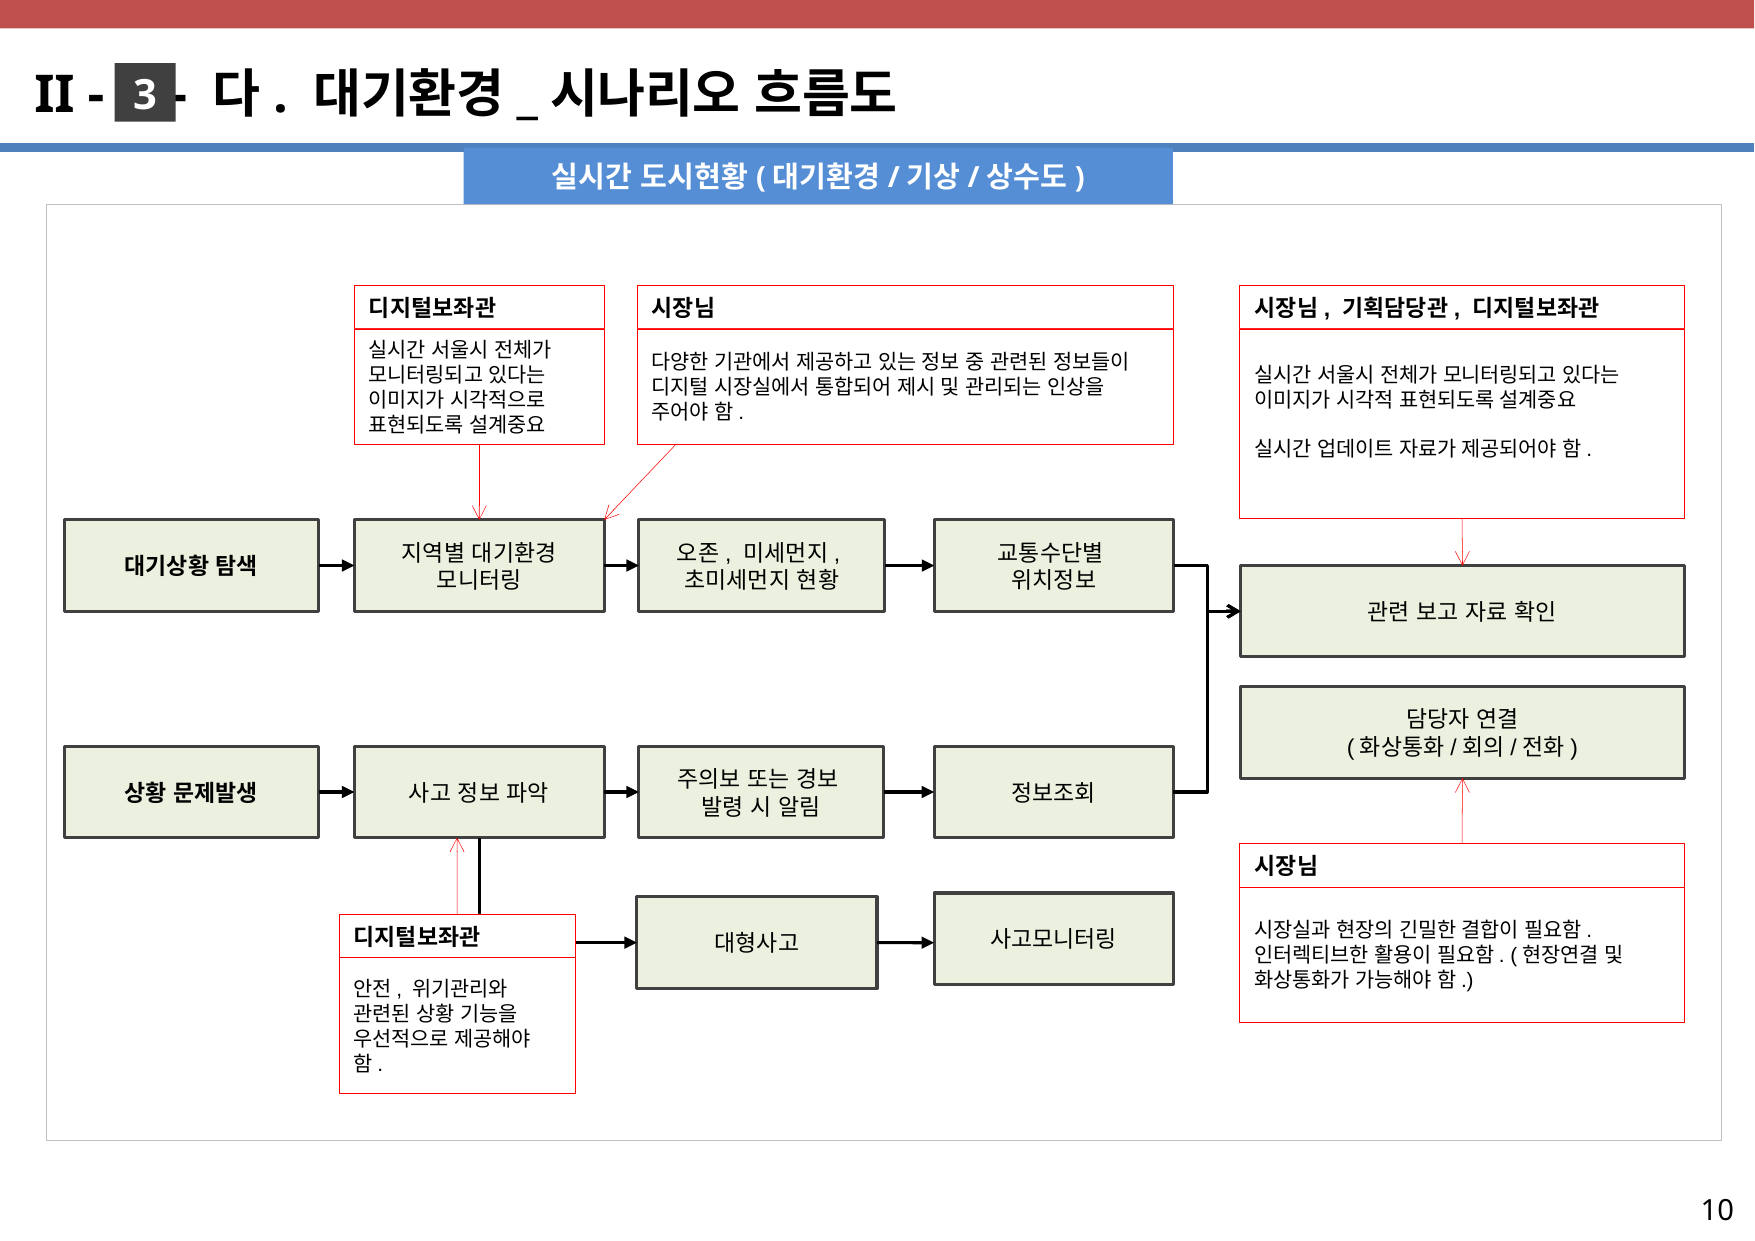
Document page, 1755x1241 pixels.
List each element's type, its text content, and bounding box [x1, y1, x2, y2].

text_box [44, 202, 1723, 1143]
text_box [63, 284, 1685, 1022]
text_box II - - 다. 대기환경_시나리오 흐름도 [16, 53, 913, 131]
text_box 안전, 위기관리와 관련된 상황 기능을 우선적으로 제공해야 함. [337, 1033, 577, 1096]
text_box 3 [113, 61, 178, 124]
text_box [603, 443, 677, 521]
text_box 실시간 도시현황(대기환경/기상/상수도) [461, 159, 1175, 206]
